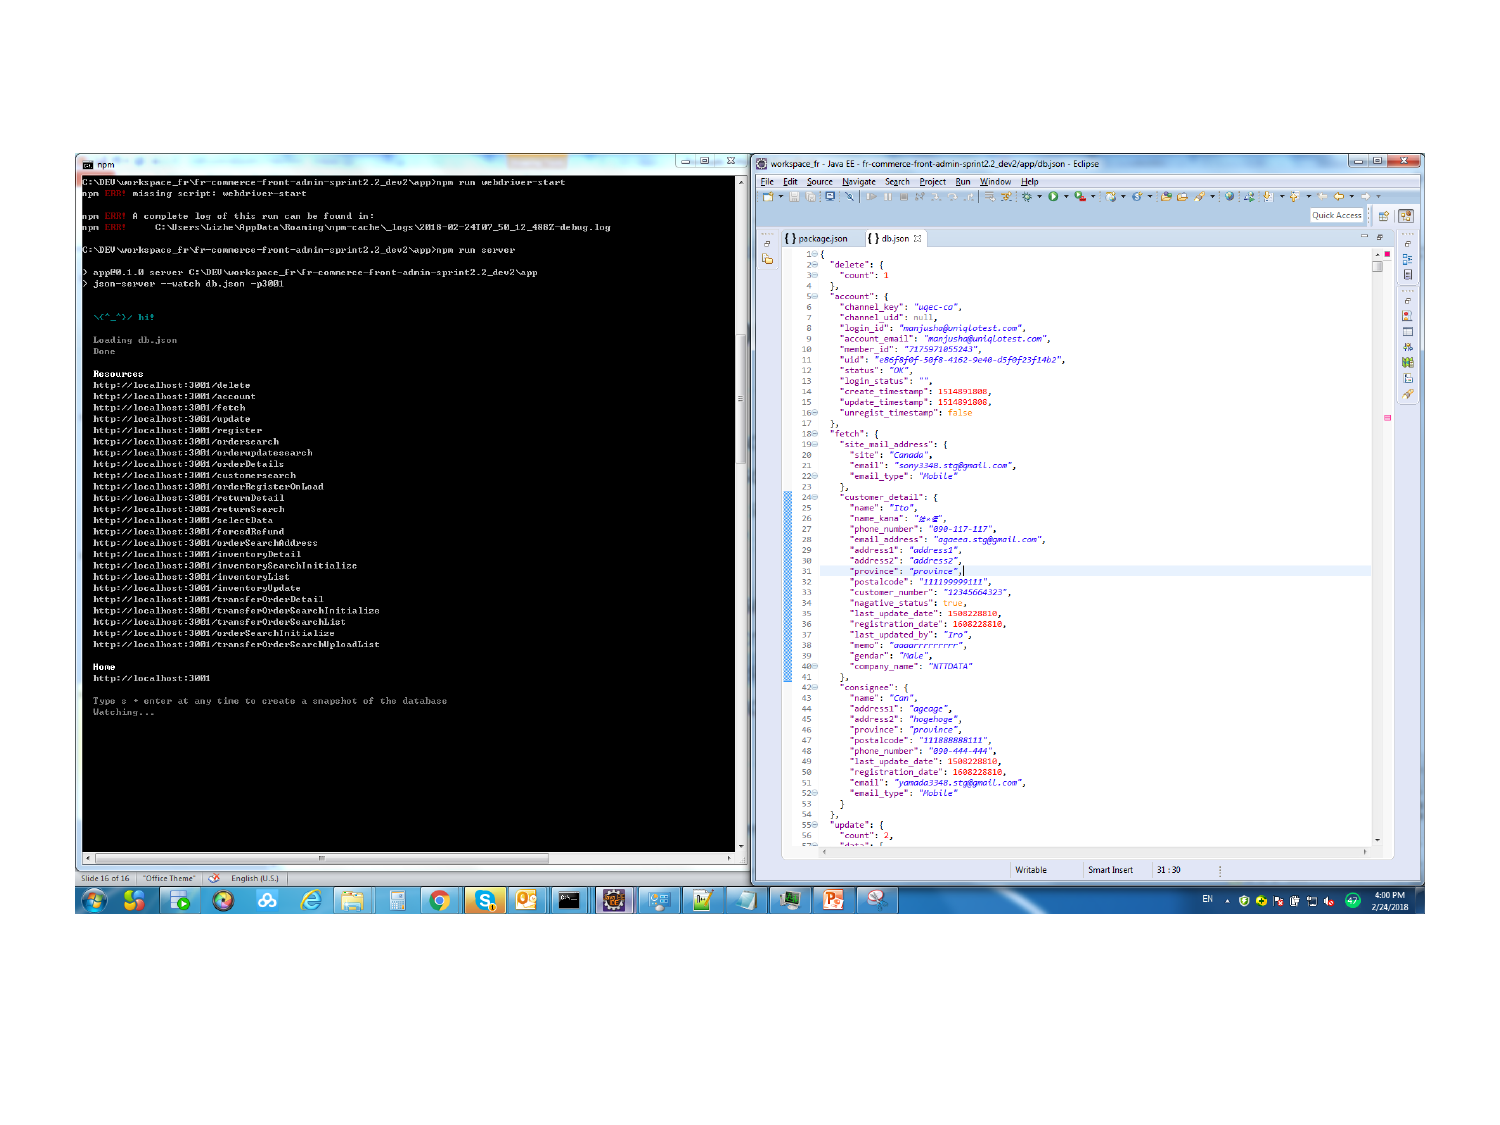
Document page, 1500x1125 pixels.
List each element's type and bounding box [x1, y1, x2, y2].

list [74, 153, 1426, 914]
